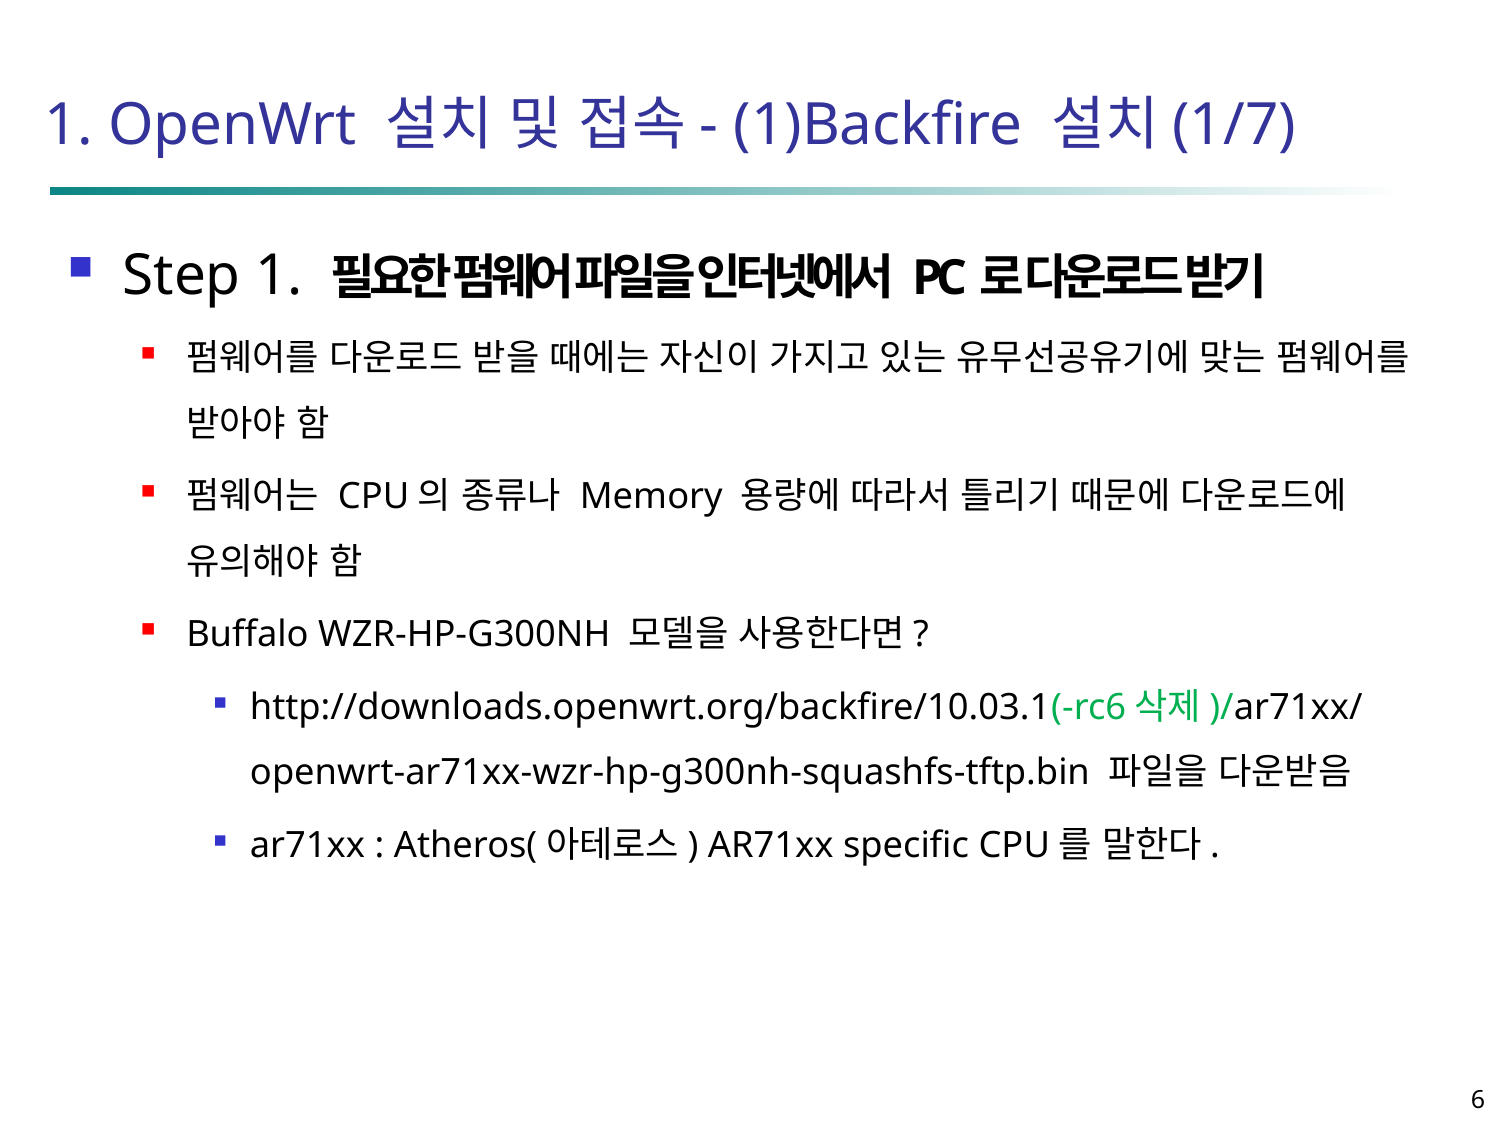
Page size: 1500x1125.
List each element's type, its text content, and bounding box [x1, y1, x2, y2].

text_box 1. OpenWrt 설치 및 접속- (1)Backfire 설치(1/7) [29, 79, 1348, 172]
slide_number 6 [1187, 1062, 1500, 1125]
list Step 1. 필요한 펌웨어 파일을 인터넷에서 PC로 다운로드 받기 펌웨어를 다운로드 받을 때에는 자신이 가지고 있는 유무선공유기에 맞는 펌웨어를 받아야 함 펌웨어는 CPU의 종류나 Memory 용량에 따라서 틀리기 때문에 다운로드에 유의해야 함 Buffalo WZR-HP-G300NH 모델을 사용한다면? http://downloads.openwrt.org/backfire/10.03.1(-rc6삭제)/ar71xx/openwrt-ar71xx-wzr-hp-g300nh-squashfs-tftp.bin 파일을 다운받음 ar71xx : Atheros(아테로스) AR71xx specific CPU를 말한다. [52, 196, 1436, 924]
